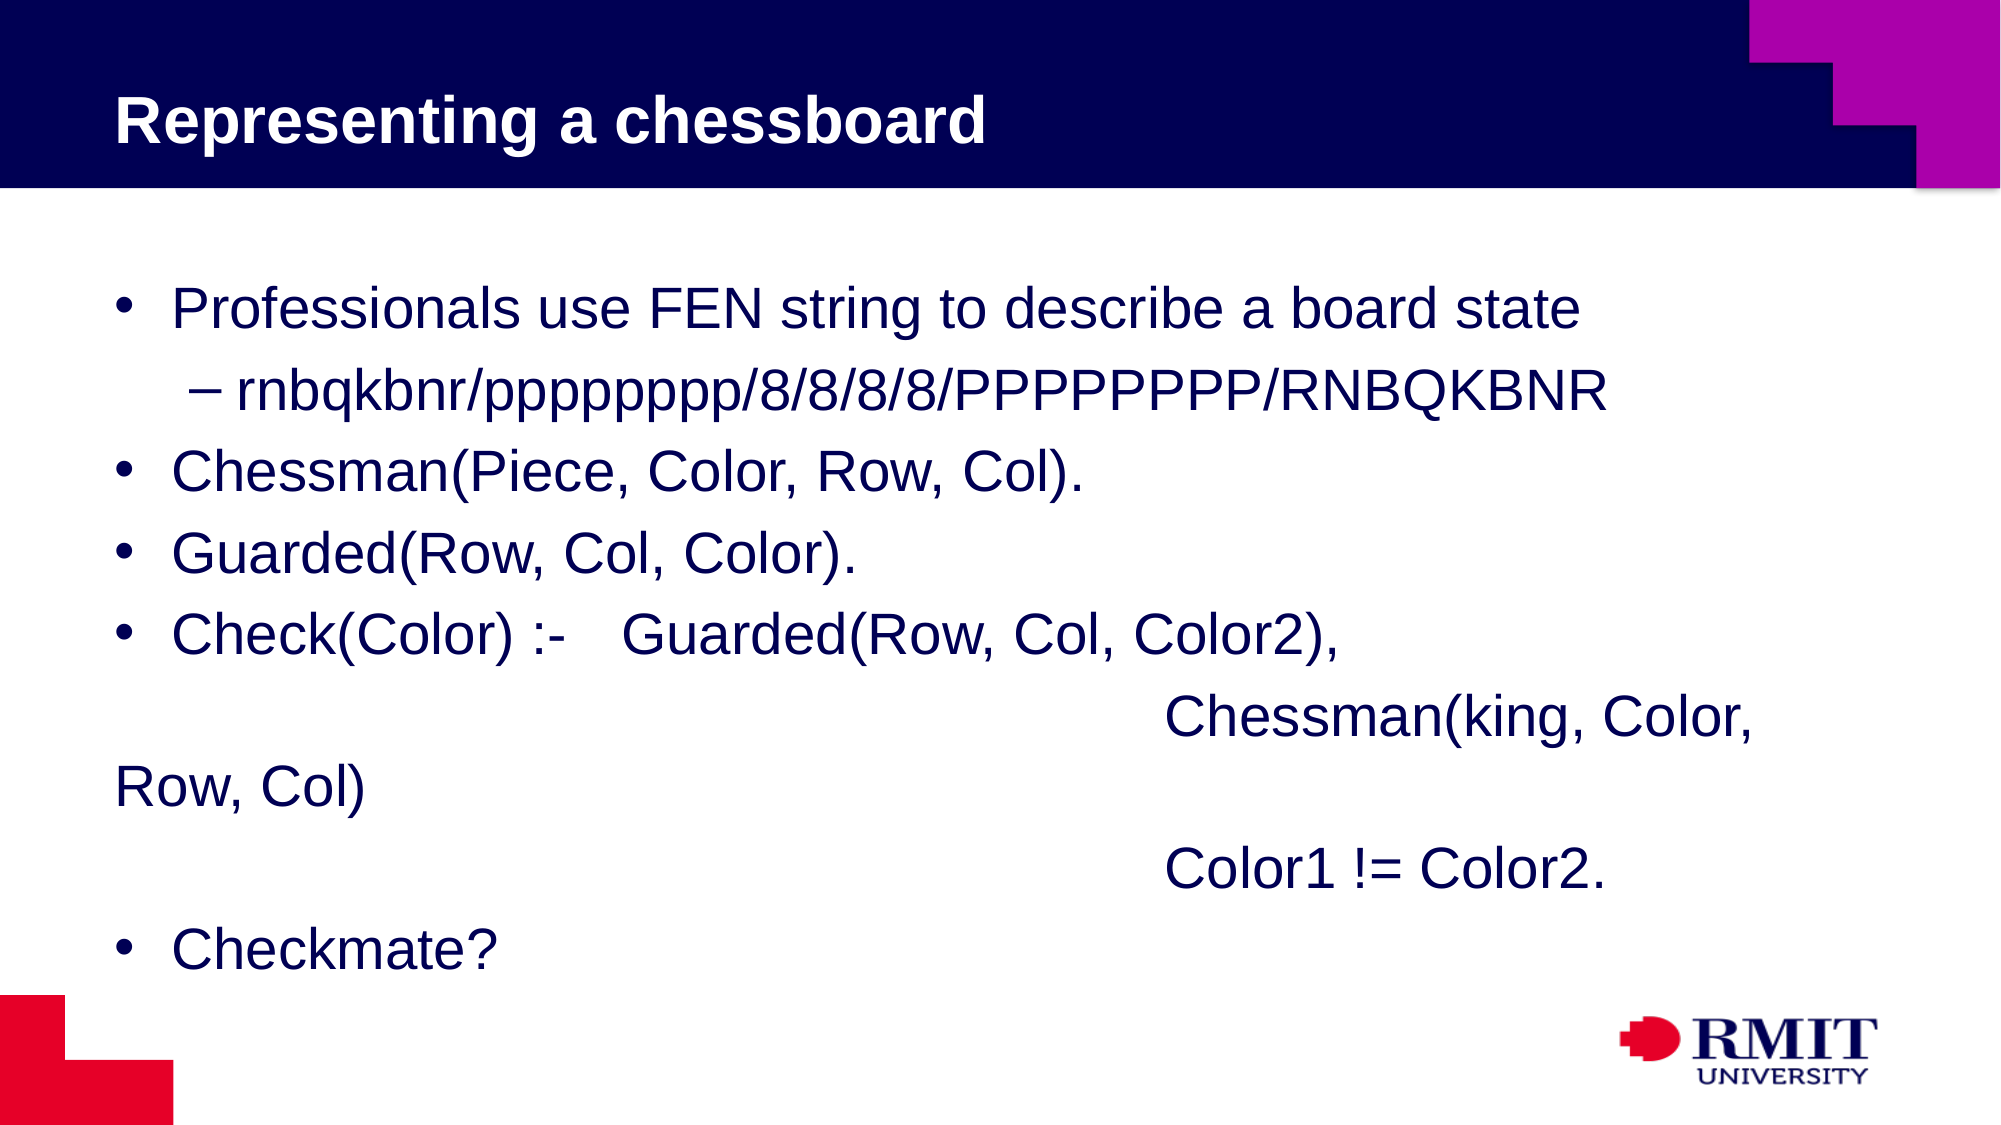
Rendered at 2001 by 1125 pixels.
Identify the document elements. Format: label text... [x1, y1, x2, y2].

list Professionals use FEN string to describe a board state rnbqkbnr/pppppppp/8/8/8/8/PPPPPPPP/RNBQKBNR Chessman(Piece, Color, Row, Col). Guarded(Row, Col, Color). Check(Color) :- Guarded(Row, Col, Color2), Chessman(king, Color, Row, Col) Color1 != Color2. Checkmate? [99, 262, 1900, 984]
title Representing a chessboard [99, 45, 1900, 189]
picture [1594, 999, 1903, 1104]
